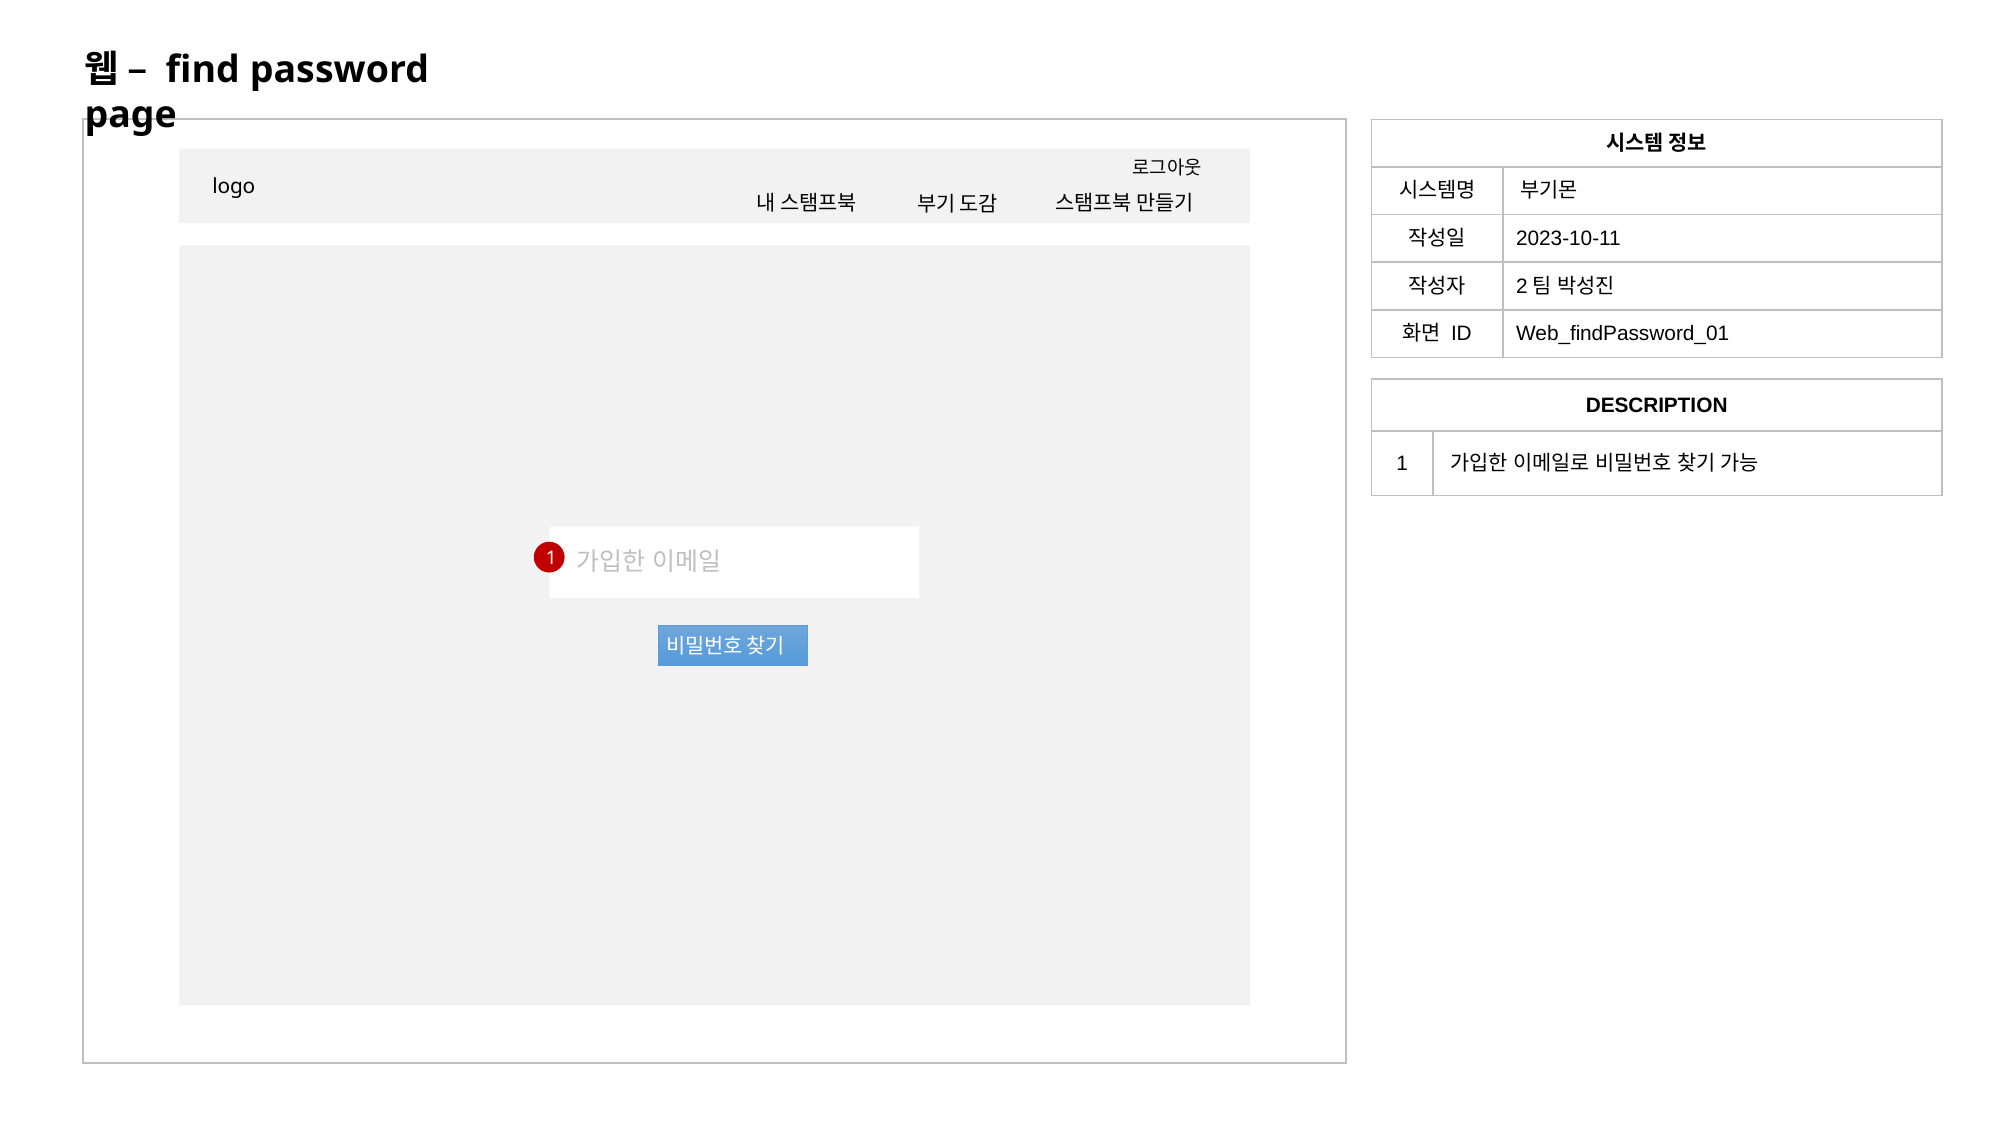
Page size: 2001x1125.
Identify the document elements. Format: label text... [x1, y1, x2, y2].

table_cell 시스템명 [1372, 168, 1502, 214]
table_cell 작성일 [1372, 215, 1502, 261]
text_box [533, 537, 565, 577]
text_box 비밀번호 찾기 [658, 625, 808, 666]
text_box 가입한 이메일 [568, 538, 734, 584]
text_box [82, 119, 1346, 1064]
table_cell 부기몬 [1504, 168, 1941, 214]
table_header 시스템 정보 [1372, 120, 1941, 166]
text_box [179, 245, 1250, 1006]
text_box logo [197, 165, 271, 206]
table_cell 2023-10-11 [1504, 215, 1941, 261]
text_box 부기 도감 [902, 182, 1024, 223]
text_box 웹 – find password page [77, 37, 534, 143]
text_box 로그아웃 [1117, 148, 1224, 186]
table_header DESCRIPTION [1372, 380, 1941, 430]
table_cell 화면 ID [1372, 311, 1502, 357]
text_box 내 스탬프북 [741, 181, 885, 222]
table_cell Web_findPassword_01 [1504, 311, 1941, 357]
table_cell 2팀 박성진 [1504, 263, 1941, 309]
table_cell 1 [1372, 432, 1432, 495]
table_cell 작성자 [1372, 263, 1502, 309]
text_box [179, 148, 1250, 224]
text_box [549, 526, 920, 598]
table_cell 가입한 이메일로 비밀번호 찾기 가능 [1434, 432, 1941, 495]
text_box 스탬프북 만들기 [1040, 181, 1226, 222]
